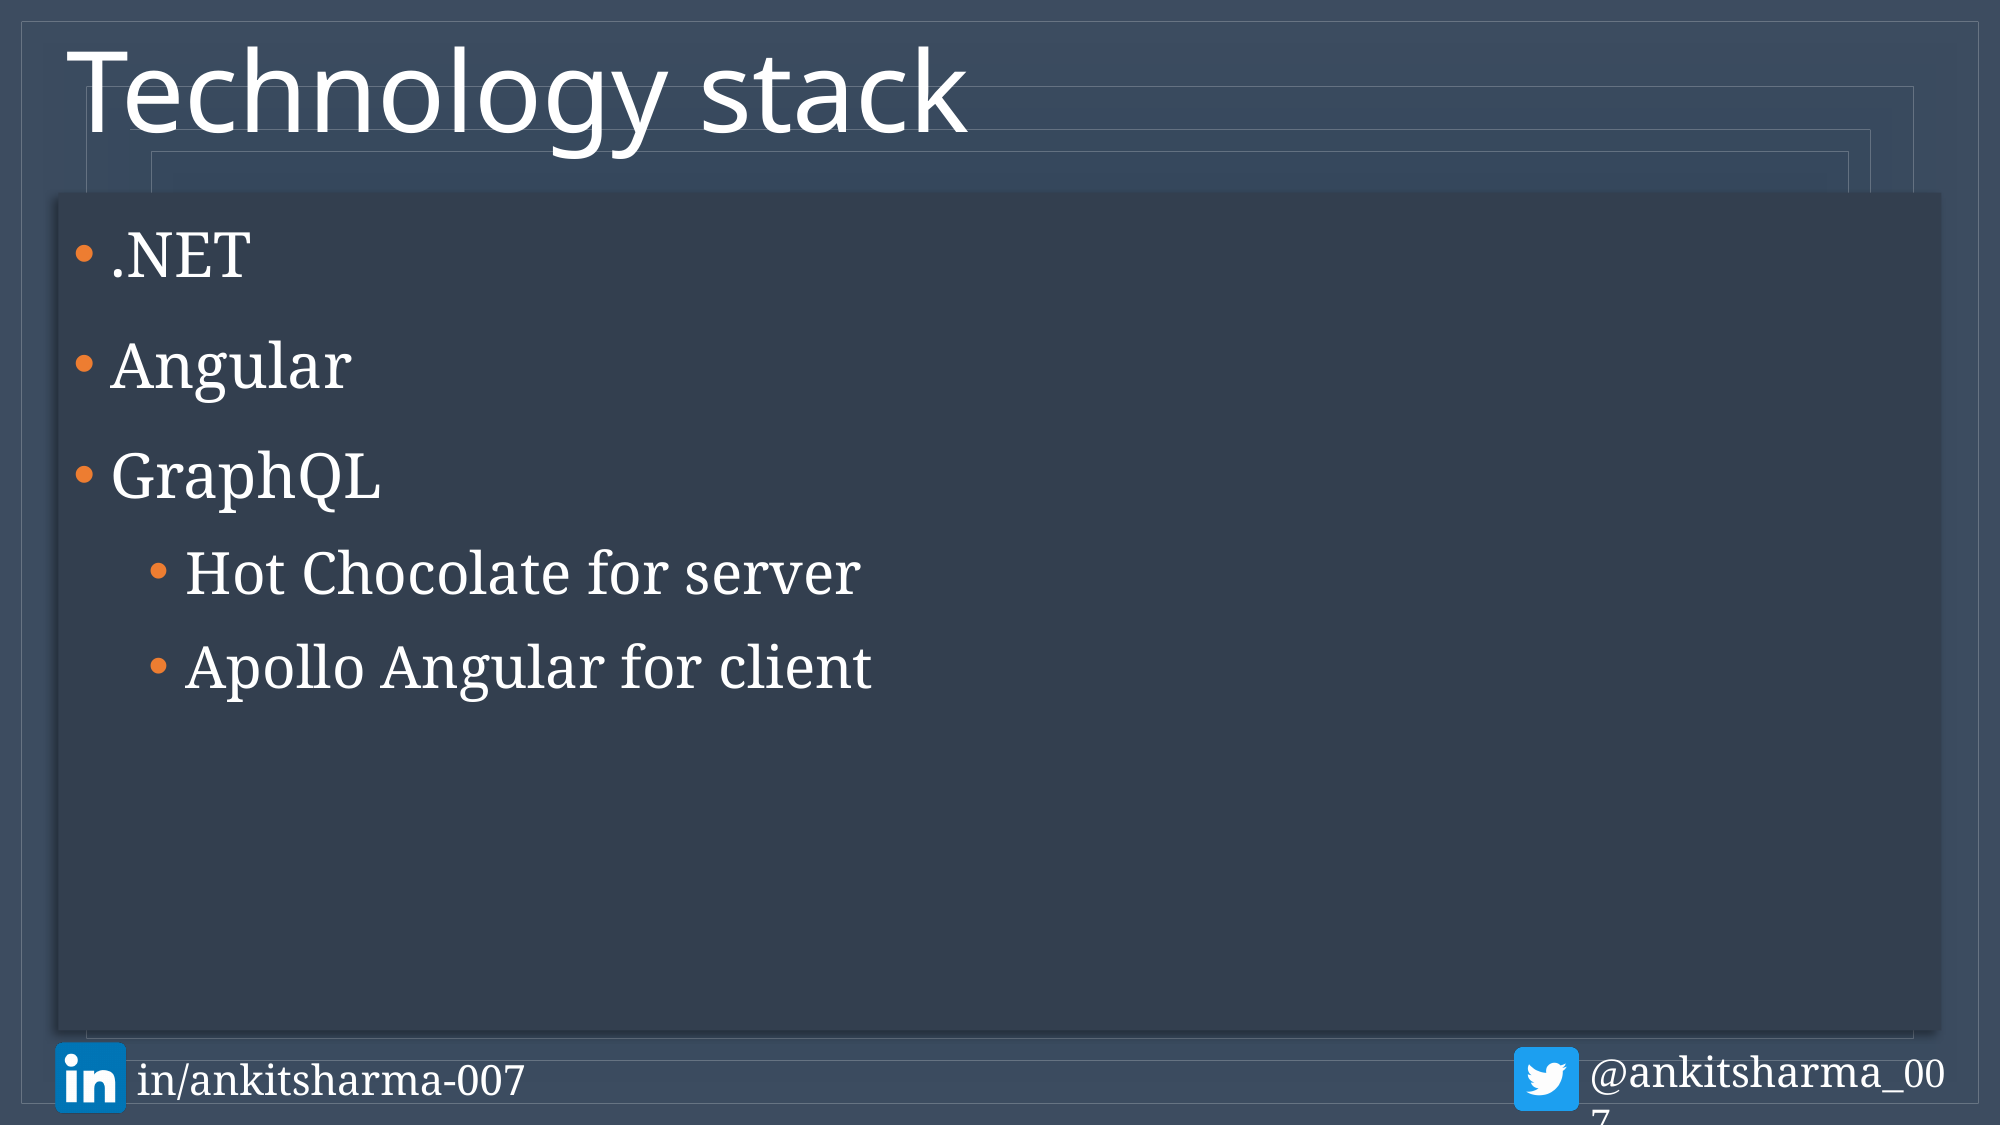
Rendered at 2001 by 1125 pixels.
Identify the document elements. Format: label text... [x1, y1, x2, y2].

text_box @ankitsharma_007 [1575, 1038, 1968, 1125]
text_box in/ankitsharma-007 [136, 1046, 562, 1111]
picture [1514, 1046, 1579, 1112]
title Technology stack [51, 0, 1702, 165]
picture [51, 1038, 131, 1118]
list .NET Angular GraphQL Hot Chocolate for server Apollo Angular for client [58, 192, 1942, 1031]
